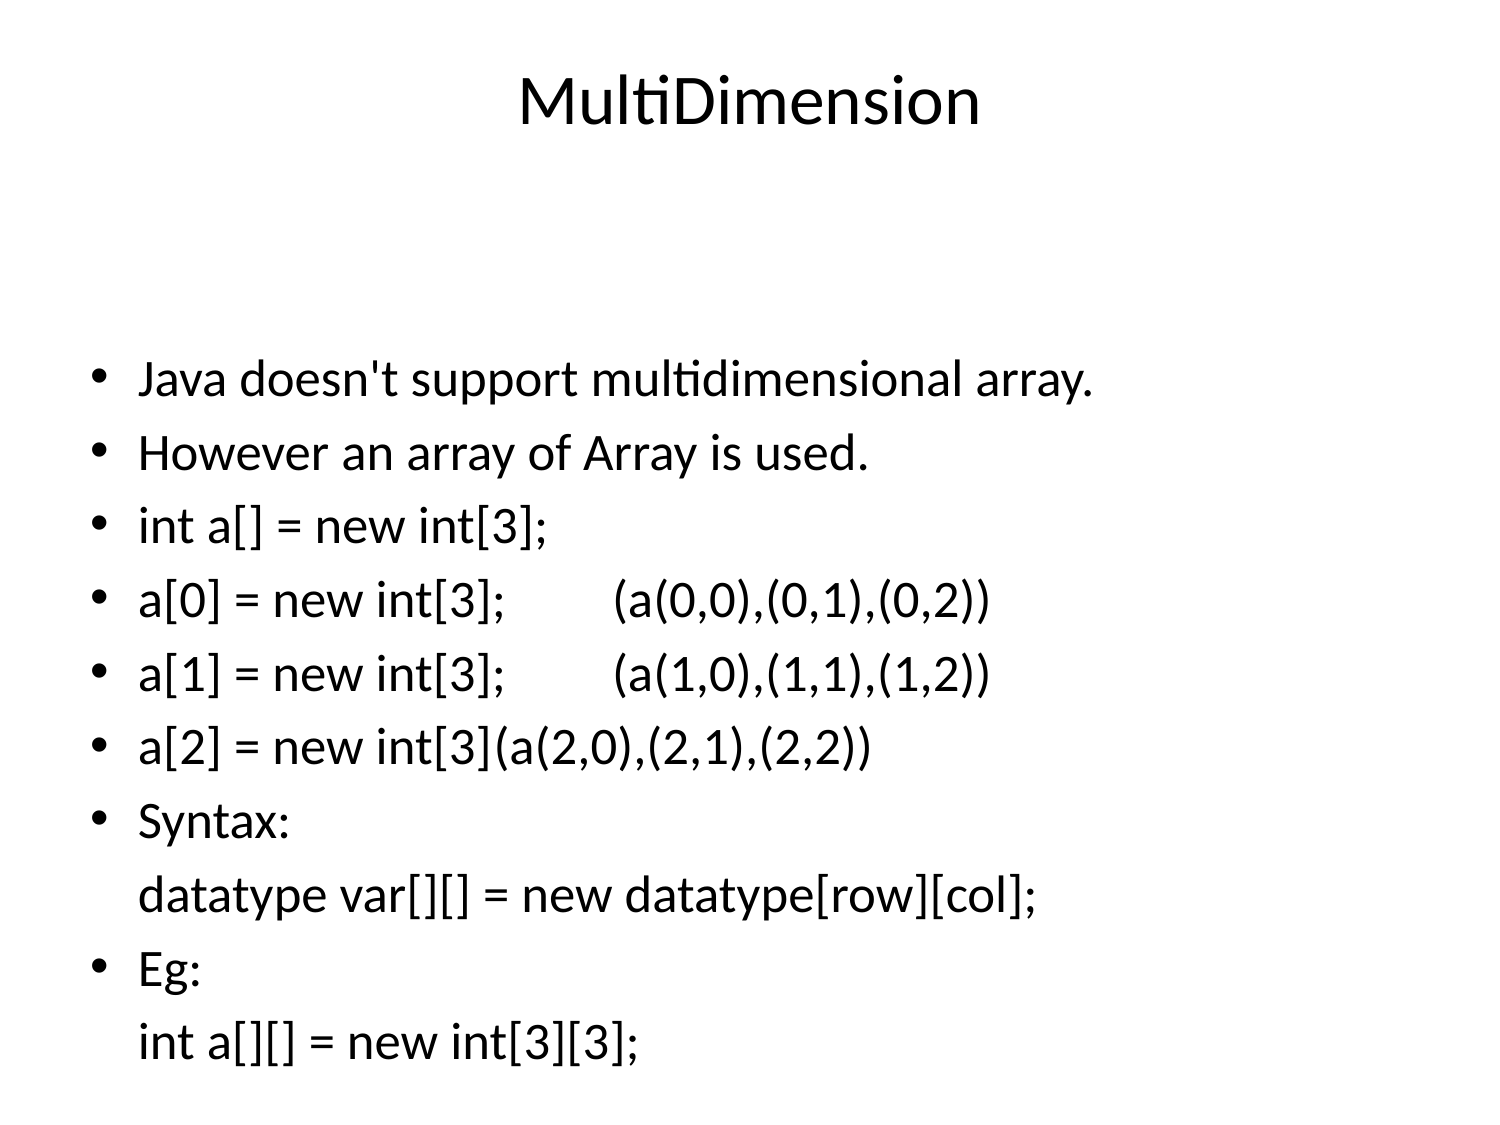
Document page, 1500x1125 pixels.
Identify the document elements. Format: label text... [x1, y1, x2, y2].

list Java doesn't support multidimensional array. However an array of Array is used. int a[] = new int[3]; a[0] = new int[3]; (a(0,0),(0,1),(0,2)) a[1] = new int[3]; (a(1,0),(1,1),(1,2)) a[2] = new int[3] (a(2,0),(2,1),(2,2)) Syntax: datatype var[][] = new datatype[row][col]; Eg: int a[][] = new int[3][3]; [75, 262, 1425, 1088]
title MultiDimension [75, 45, 1425, 233]
